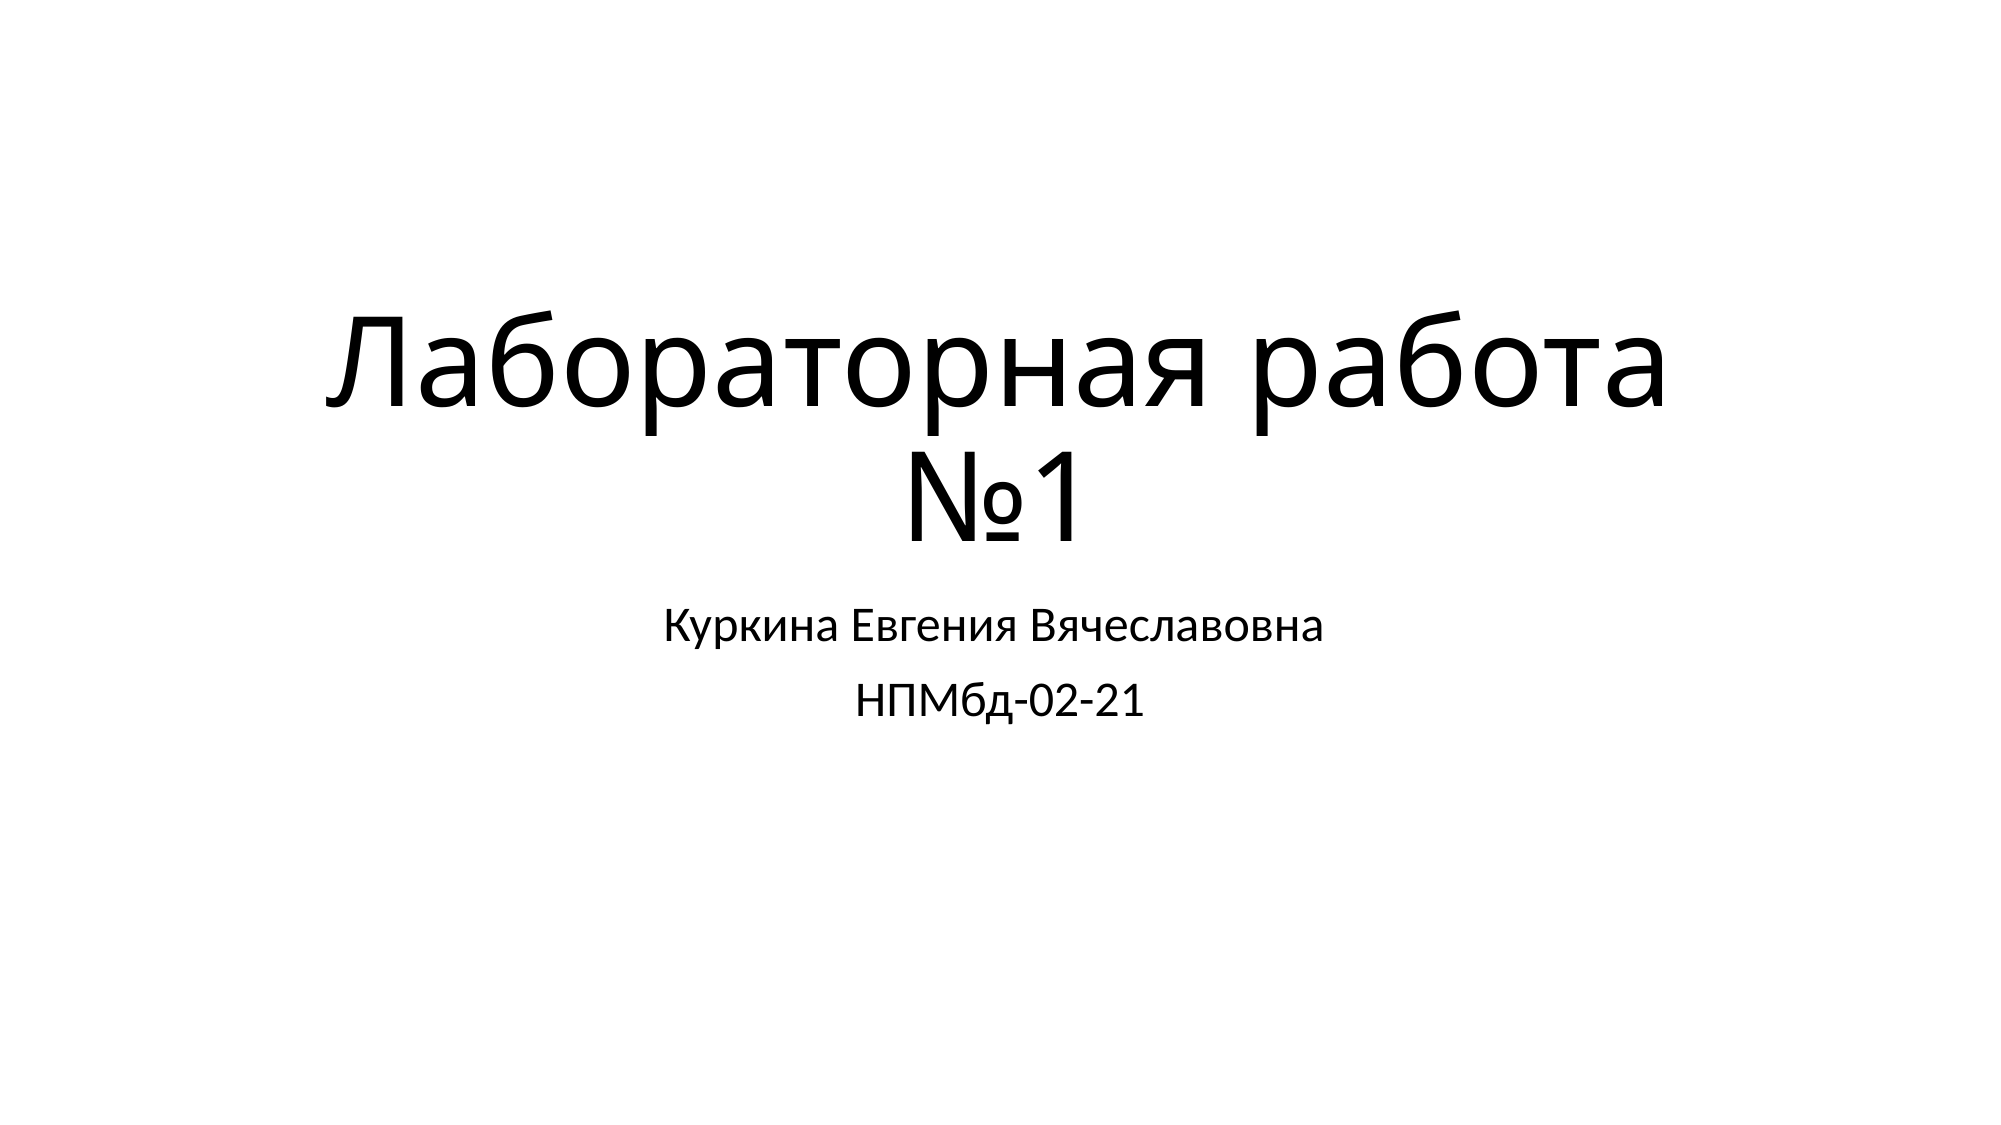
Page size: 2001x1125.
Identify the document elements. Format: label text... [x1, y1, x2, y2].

subtitle Куркина Евгения Вячеславовна НПМбд-02-21 [249, 590, 1750, 863]
title Лабораторная работа №1 [249, 184, 1750, 576]
